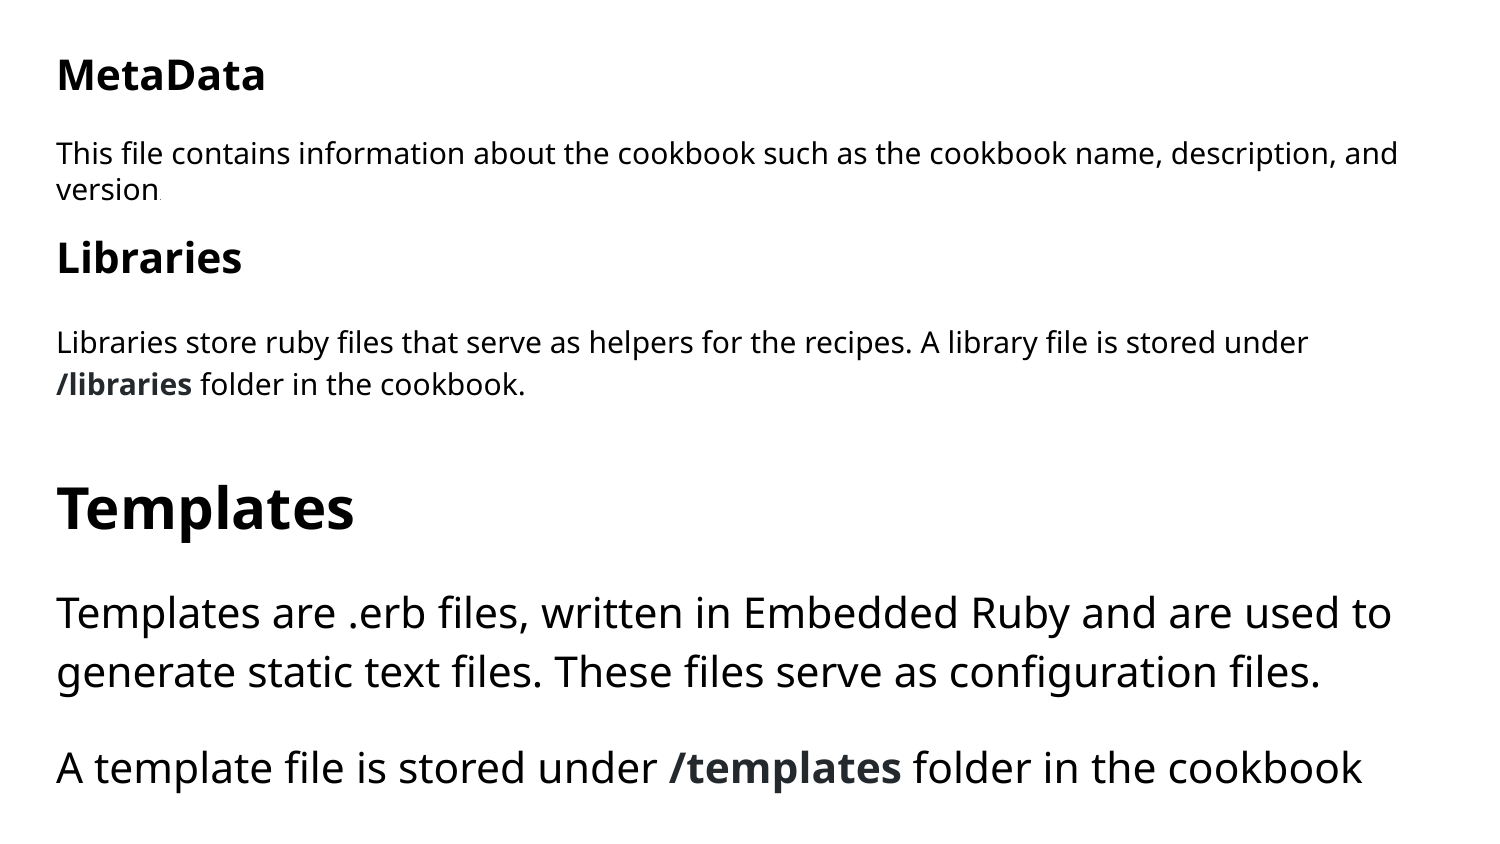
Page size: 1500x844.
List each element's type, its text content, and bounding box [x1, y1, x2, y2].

subtitle MetaData This file contains information about the cookbook such as the cookbook name, description, and version. Libraries Libraries store ruby files that serve as helpers for the recipes. A library file is stored under /libraries folder in the cookbook. [41, 33, 1439, 422]
title Templates Templates are .erb files, written in Embedded Ruby and are used to generate static text files. These files serve as configuration files. A template file is stored under /templates folder in the cookbook [41, 445, 1439, 835]
